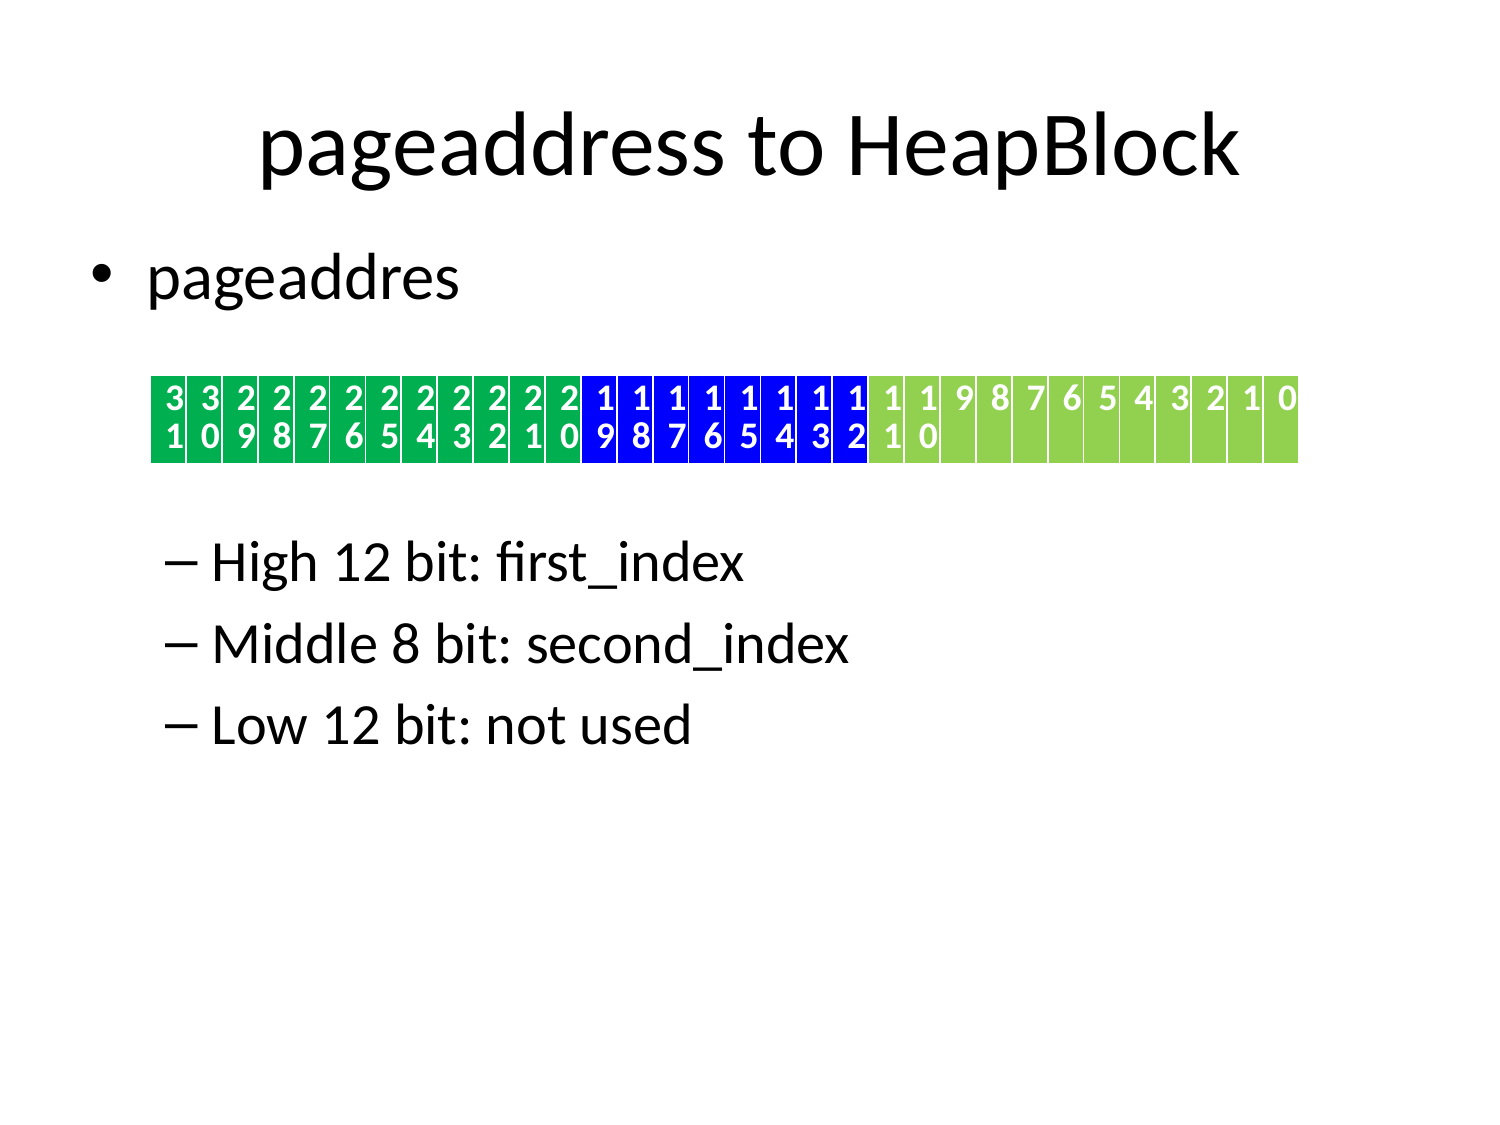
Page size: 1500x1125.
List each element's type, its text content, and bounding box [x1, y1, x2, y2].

table_header 21 [510, 376, 544, 463]
list pageaddres High 12 bit: first_index Middle 8 bit: second_index Low 12 bit: not used [75, 224, 1425, 968]
table_header 4 [1120, 376, 1154, 463]
table_header 17 [654, 376, 688, 463]
table_header 2 [1192, 376, 1226, 463]
table_header 6 [1049, 376, 1083, 463]
table_header 0 [1264, 376, 1298, 463]
table_header 18 [618, 376, 652, 463]
table_header 1 [1228, 376, 1262, 463]
table_header 22 [474, 376, 508, 463]
table_header 30 [187, 376, 221, 463]
table_header 3 [1156, 376, 1190, 463]
table_header 12 [833, 376, 867, 463]
table_header 23 [438, 376, 472, 463]
table_header 29 [223, 376, 257, 463]
table_header 20 [546, 376, 580, 463]
table_header 11 [869, 376, 903, 463]
table_header 14 [761, 376, 795, 463]
table_header 7 [1013, 376, 1047, 463]
table_header 16 [689, 376, 724, 463]
table_header 10 [905, 376, 939, 463]
table_header 19 [582, 376, 616, 463]
table_header 31 [151, 376, 185, 463]
table_header 9 [941, 376, 975, 463]
title pageaddress to HeapBlock [37, 45, 1463, 233]
table_header 28 [259, 376, 293, 463]
table_header 5 [1084, 376, 1119, 463]
table_header 26 [330, 376, 365, 463]
table_header 25 [366, 376, 400, 463]
table_header 13 [797, 376, 831, 463]
table_header 15 [725, 376, 760, 463]
table_header 27 [295, 376, 329, 463]
table_header 24 [402, 376, 436, 463]
table_header 8 [977, 376, 1011, 463]
